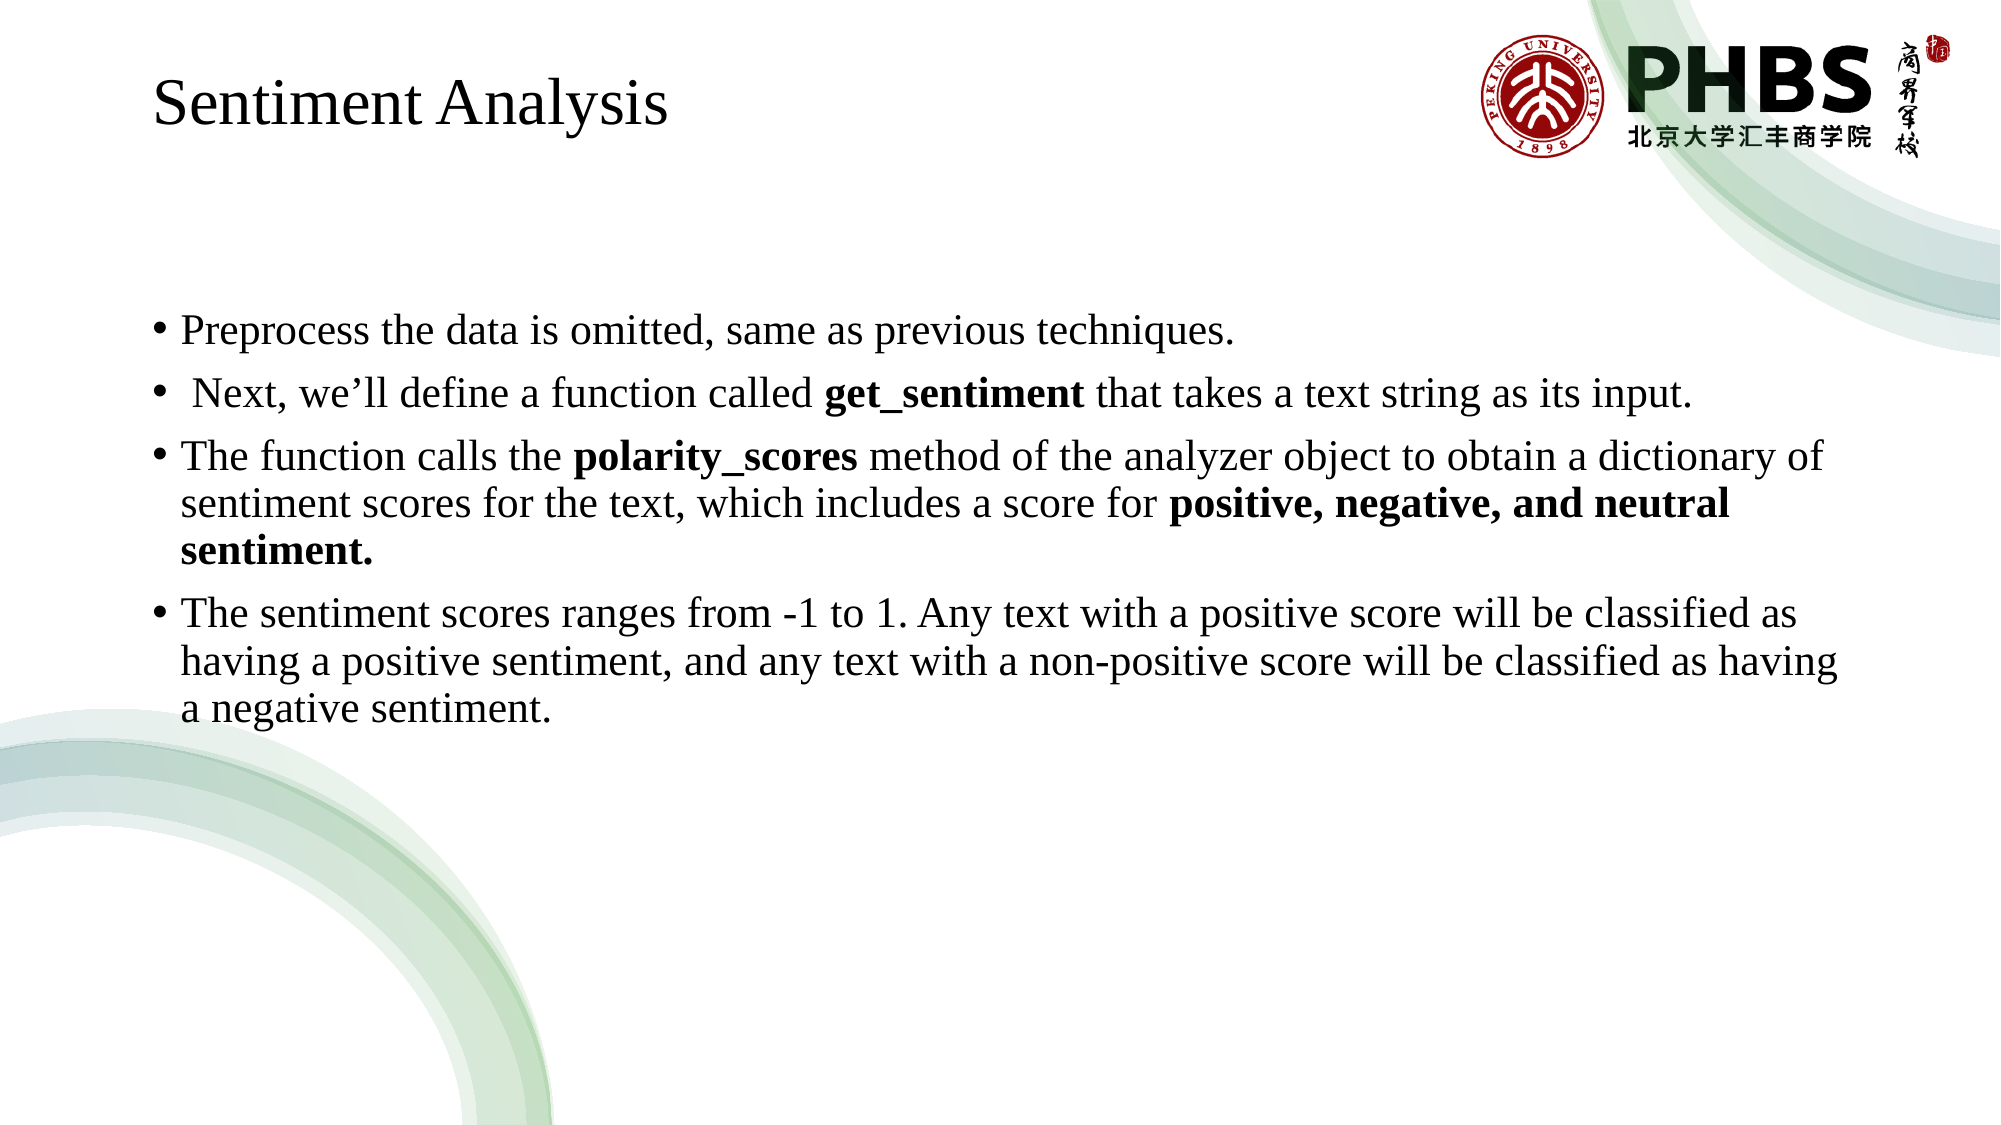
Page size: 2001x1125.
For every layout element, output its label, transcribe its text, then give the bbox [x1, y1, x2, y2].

list Preprocess the data is omitted, same as previous techniques. Next, we’ll define a function called get_sentiment that takes a text string as its input. The function calls the polarity_scores method of the analyzer object to obtain a dictionary of sentiment scores for the text, which includes a score for positive, negative, and neutral sentiment. The sentiment scores ranges from -1 to 1. Any text with a positive score will be classified as having a positive sentiment, and any text with a non-positive score will be classified as having a negative sentiment. [137, 299, 1863, 1014]
title Sentiment Analysis [137, 59, 1863, 278]
picture [1458, 0, 1609, 59]
picture [1625, 0, 2000, 185]
